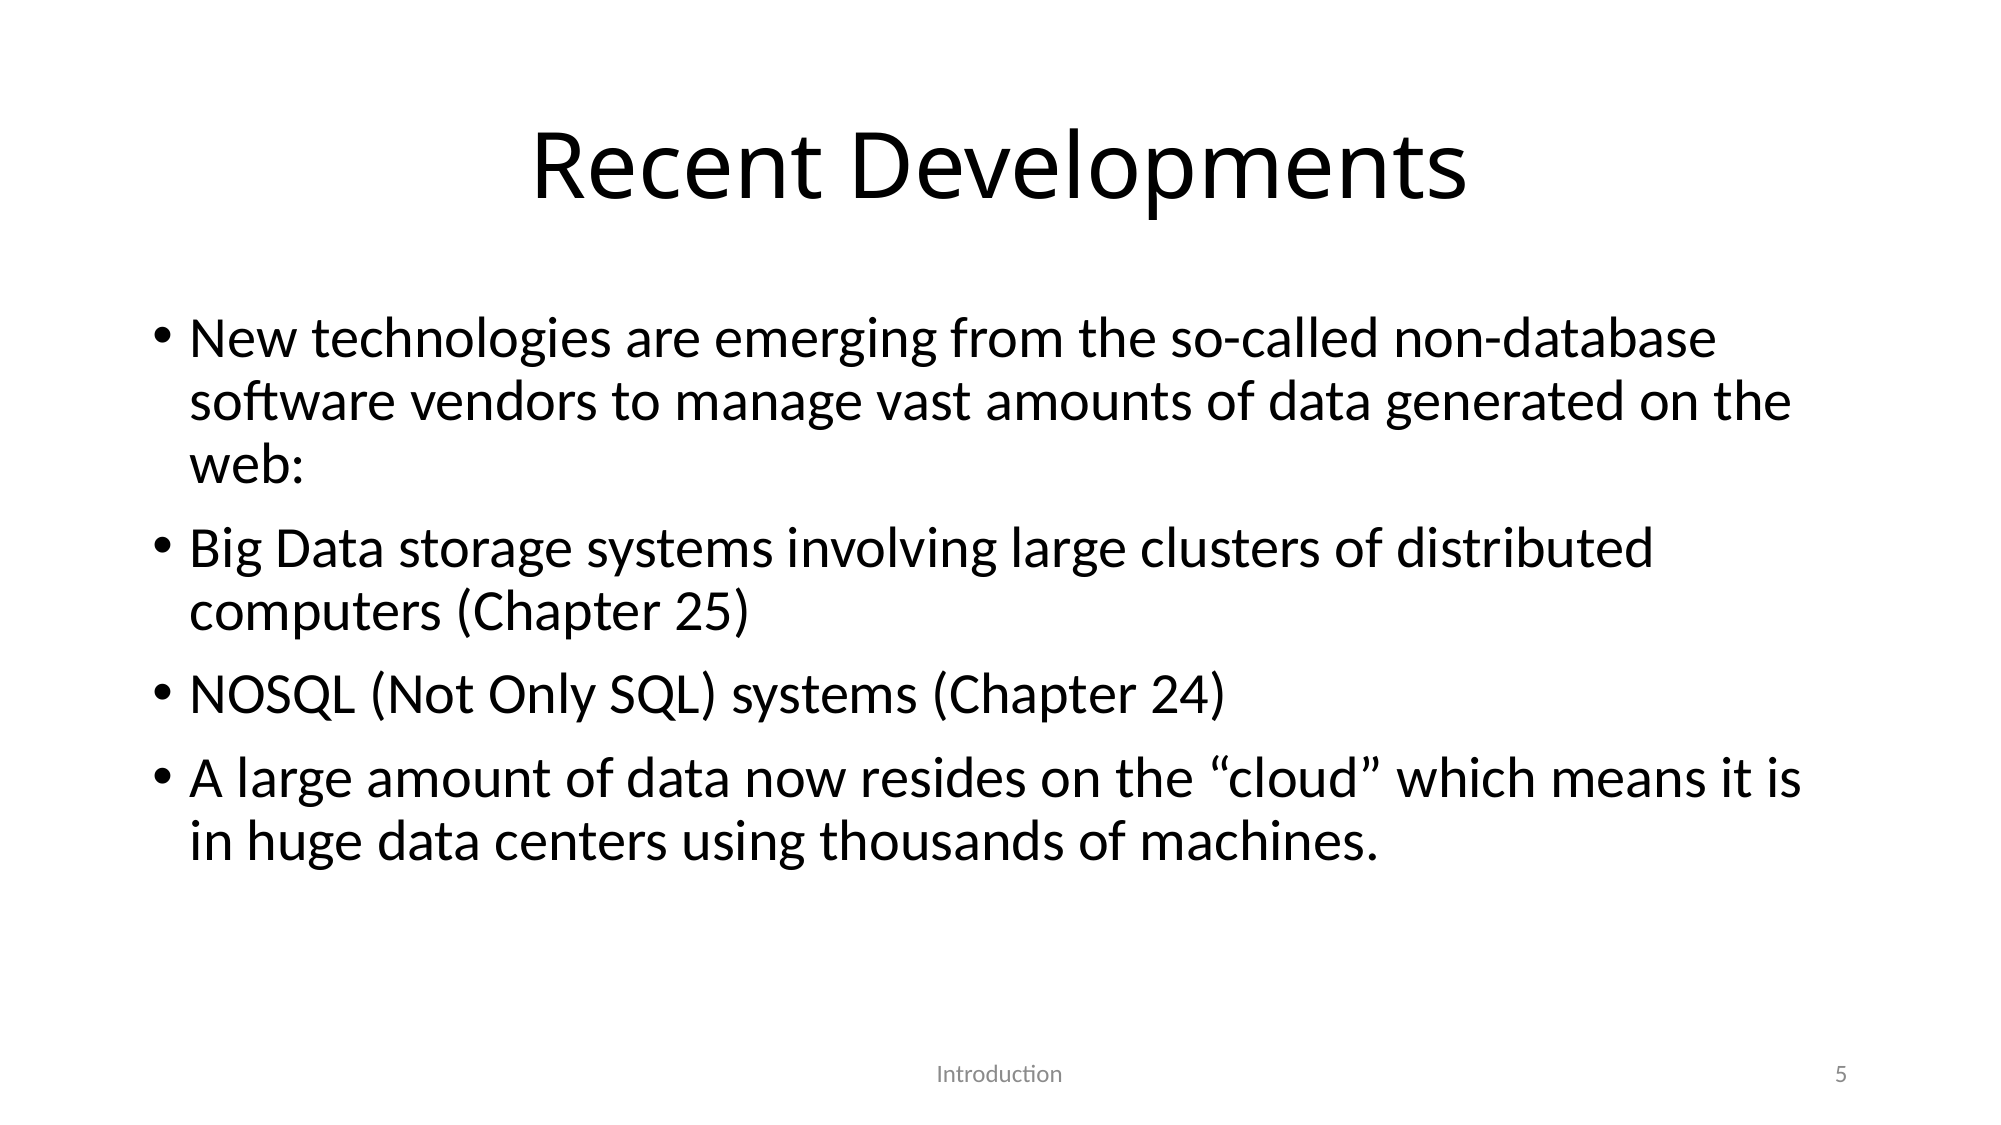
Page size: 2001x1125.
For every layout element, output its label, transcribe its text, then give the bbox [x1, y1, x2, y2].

title Recent Developments [137, 59, 1863, 278]
footer Introduction [662, 1042, 1338, 1103]
slide_number 5 [1412, 1042, 1863, 1103]
list New technologies are emerging from the so-called non-database software vendors to manage vast amounts of data generated on the web: Big Data storage systems involving large clusters of distributed computers (Chapter 25) NOSQL (Not Only SQL) systems (Chapter 24) A large amount of data now resides on the “cloud” which means it is in huge data centers using thousands of machines. [137, 299, 1863, 1014]
